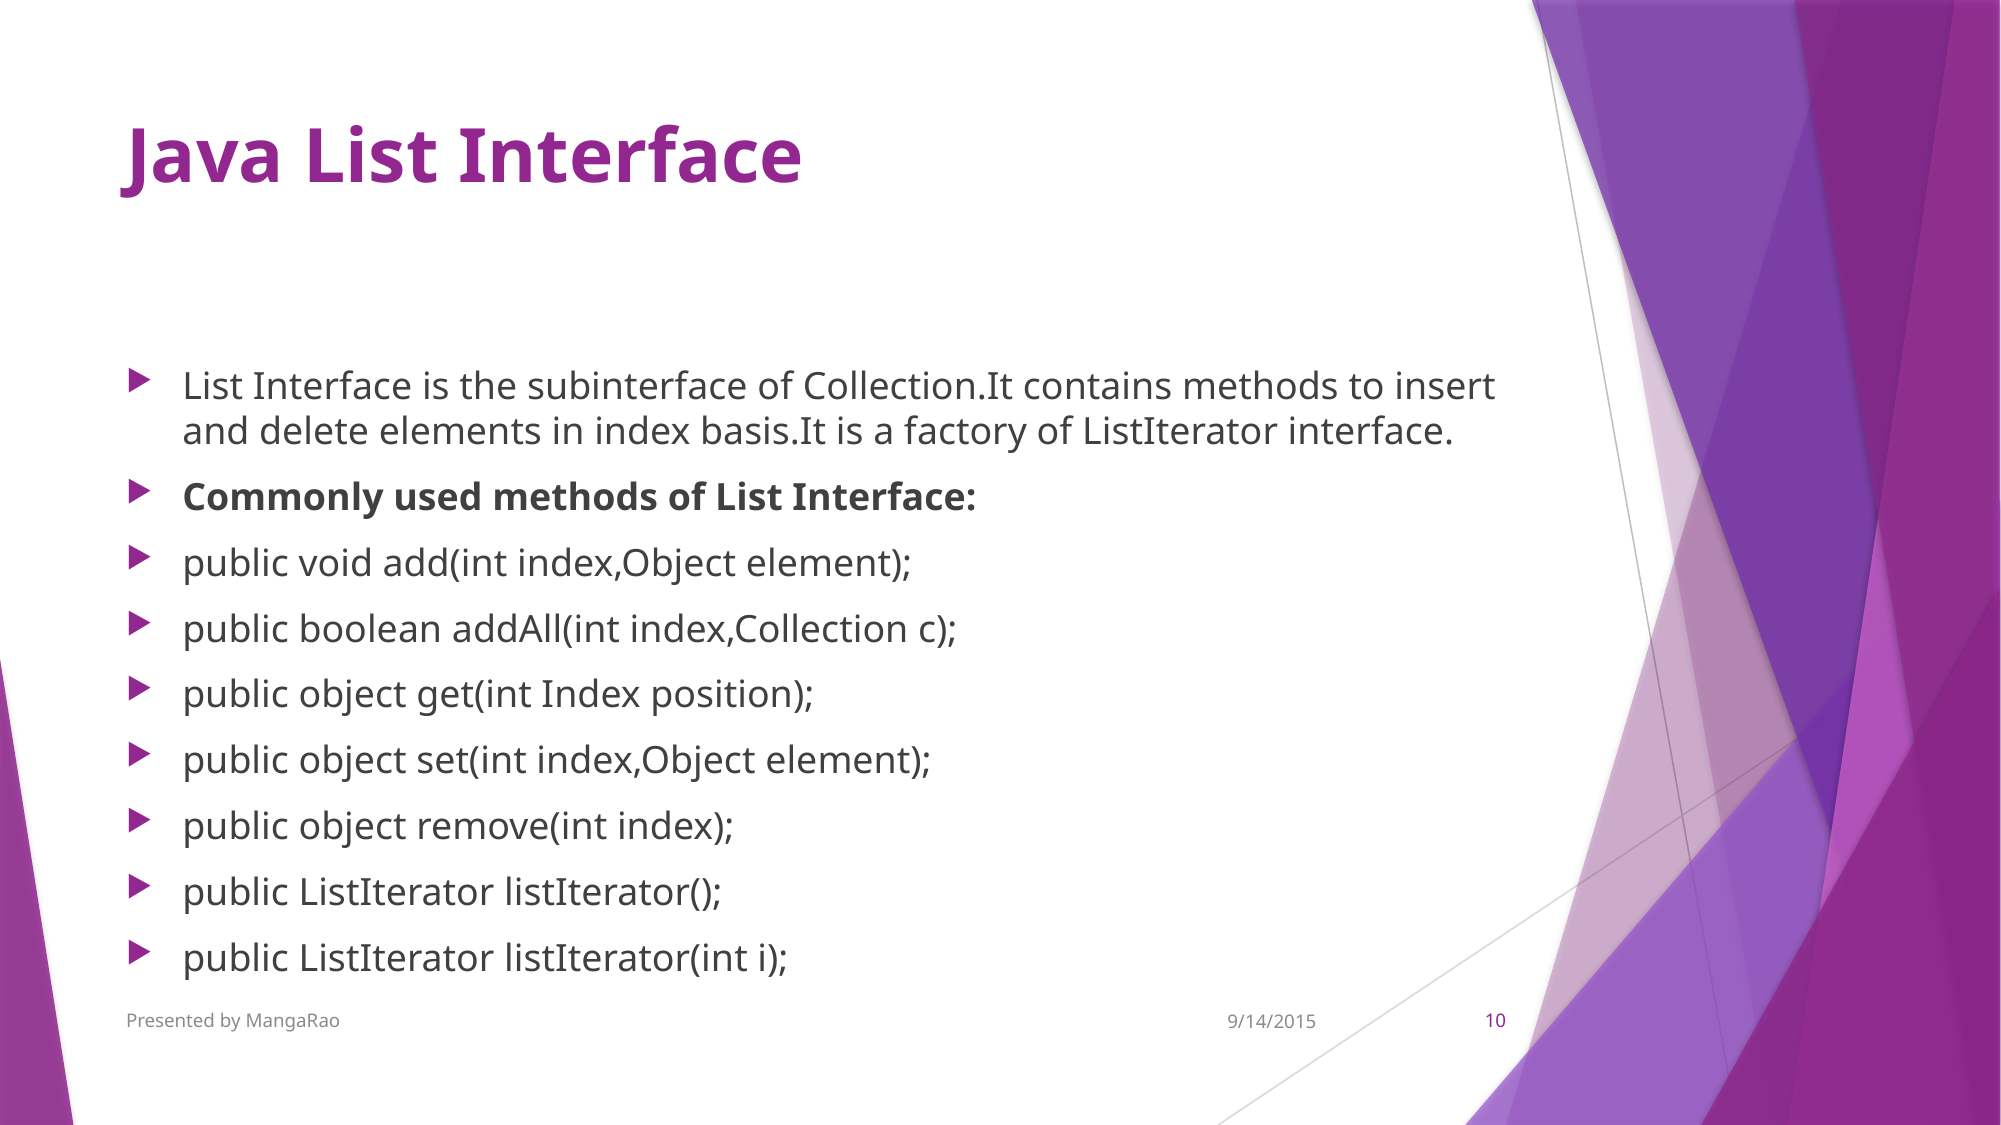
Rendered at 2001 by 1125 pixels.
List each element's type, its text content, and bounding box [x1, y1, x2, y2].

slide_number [1181, 991, 1332, 1051]
footer Presented by MangaRao [111, 991, 1145, 1051]
title Java List Interface [111, 99, 1522, 317]
slide_number 10 [1409, 991, 1522, 1051]
list List Interface is the subinterface of Collection.It contains methods to insert and delete elements in index basis.It is a factory of ListIterator interface. Commonly used methods of List Interface: public void add(int index,Object element); public boolean addAll(int index,Collection c); public object get(int Index position); public object set(int index,Object element); public object remove(int index); public ListIterator listIterator(); public ListIterator listIterator(int i); [111, 354, 1522, 992]
